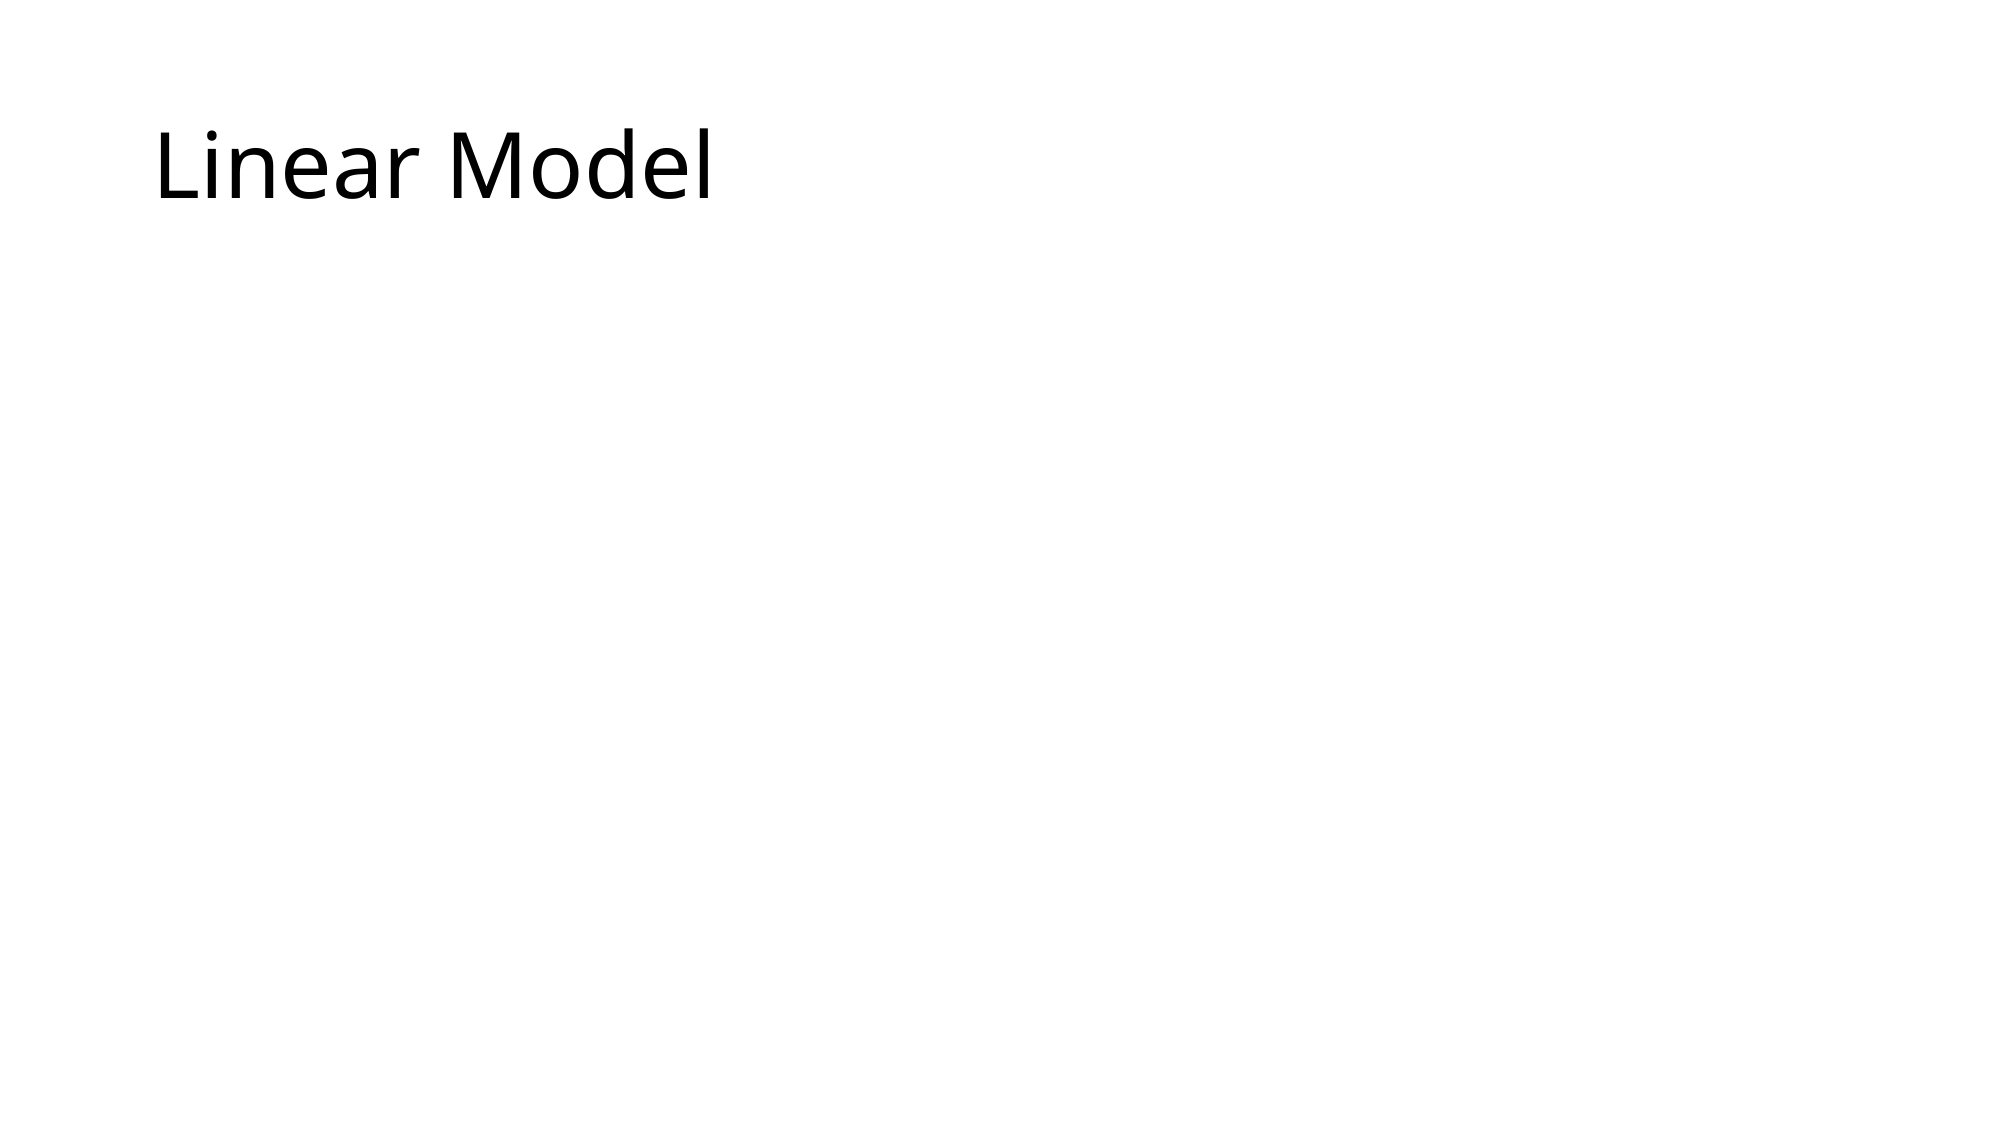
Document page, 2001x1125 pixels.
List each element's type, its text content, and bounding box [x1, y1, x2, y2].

title Linear Model [137, 59, 1863, 278]
